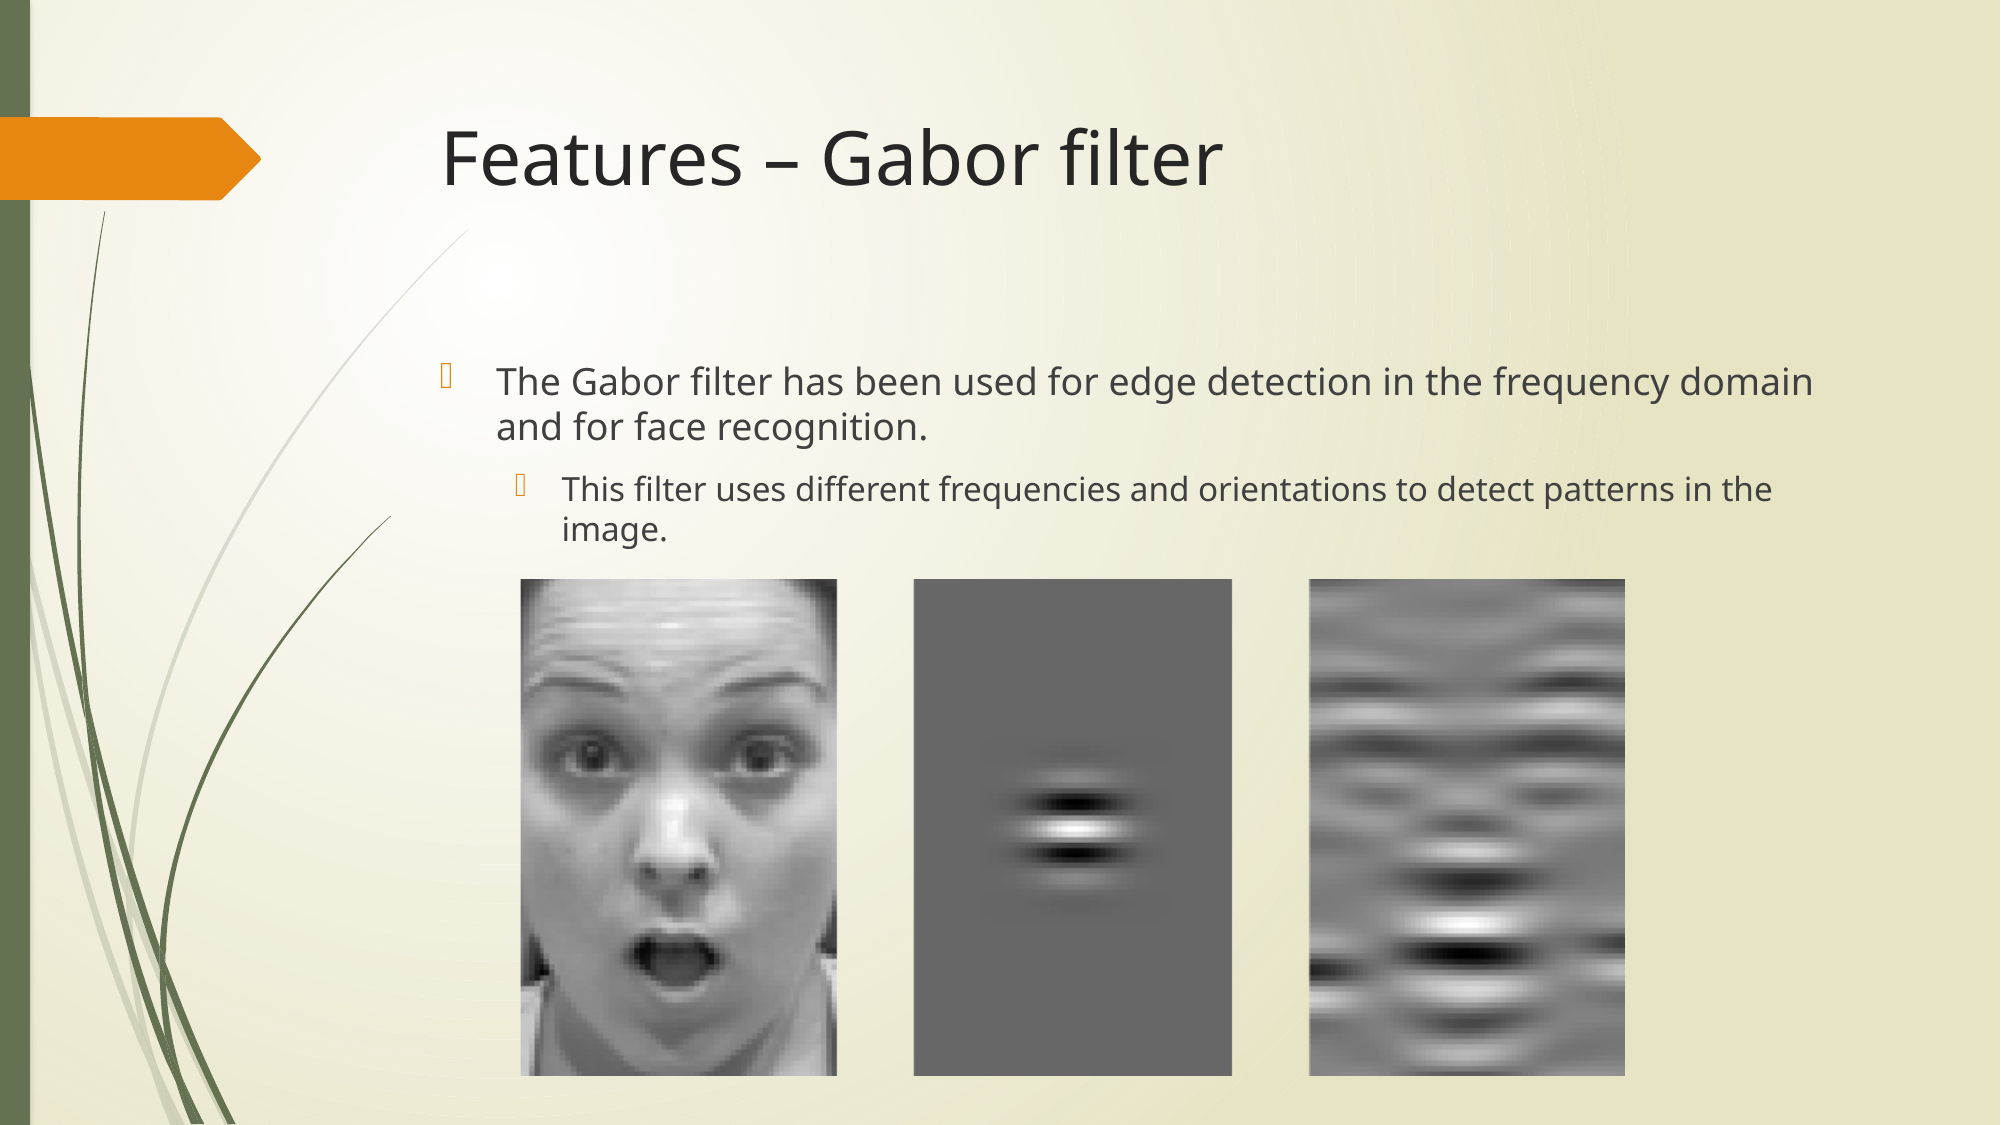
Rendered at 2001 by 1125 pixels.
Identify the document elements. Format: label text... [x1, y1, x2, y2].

list The Gabor filter has been used for edge detection in the frequency domain and for face recognition. This filter uses different frequencies and orientations to detect patterns in the image. [424, 350, 1888, 970]
title Features – Gabor filter [425, 102, 1888, 313]
picture [520, 579, 1626, 1077]
